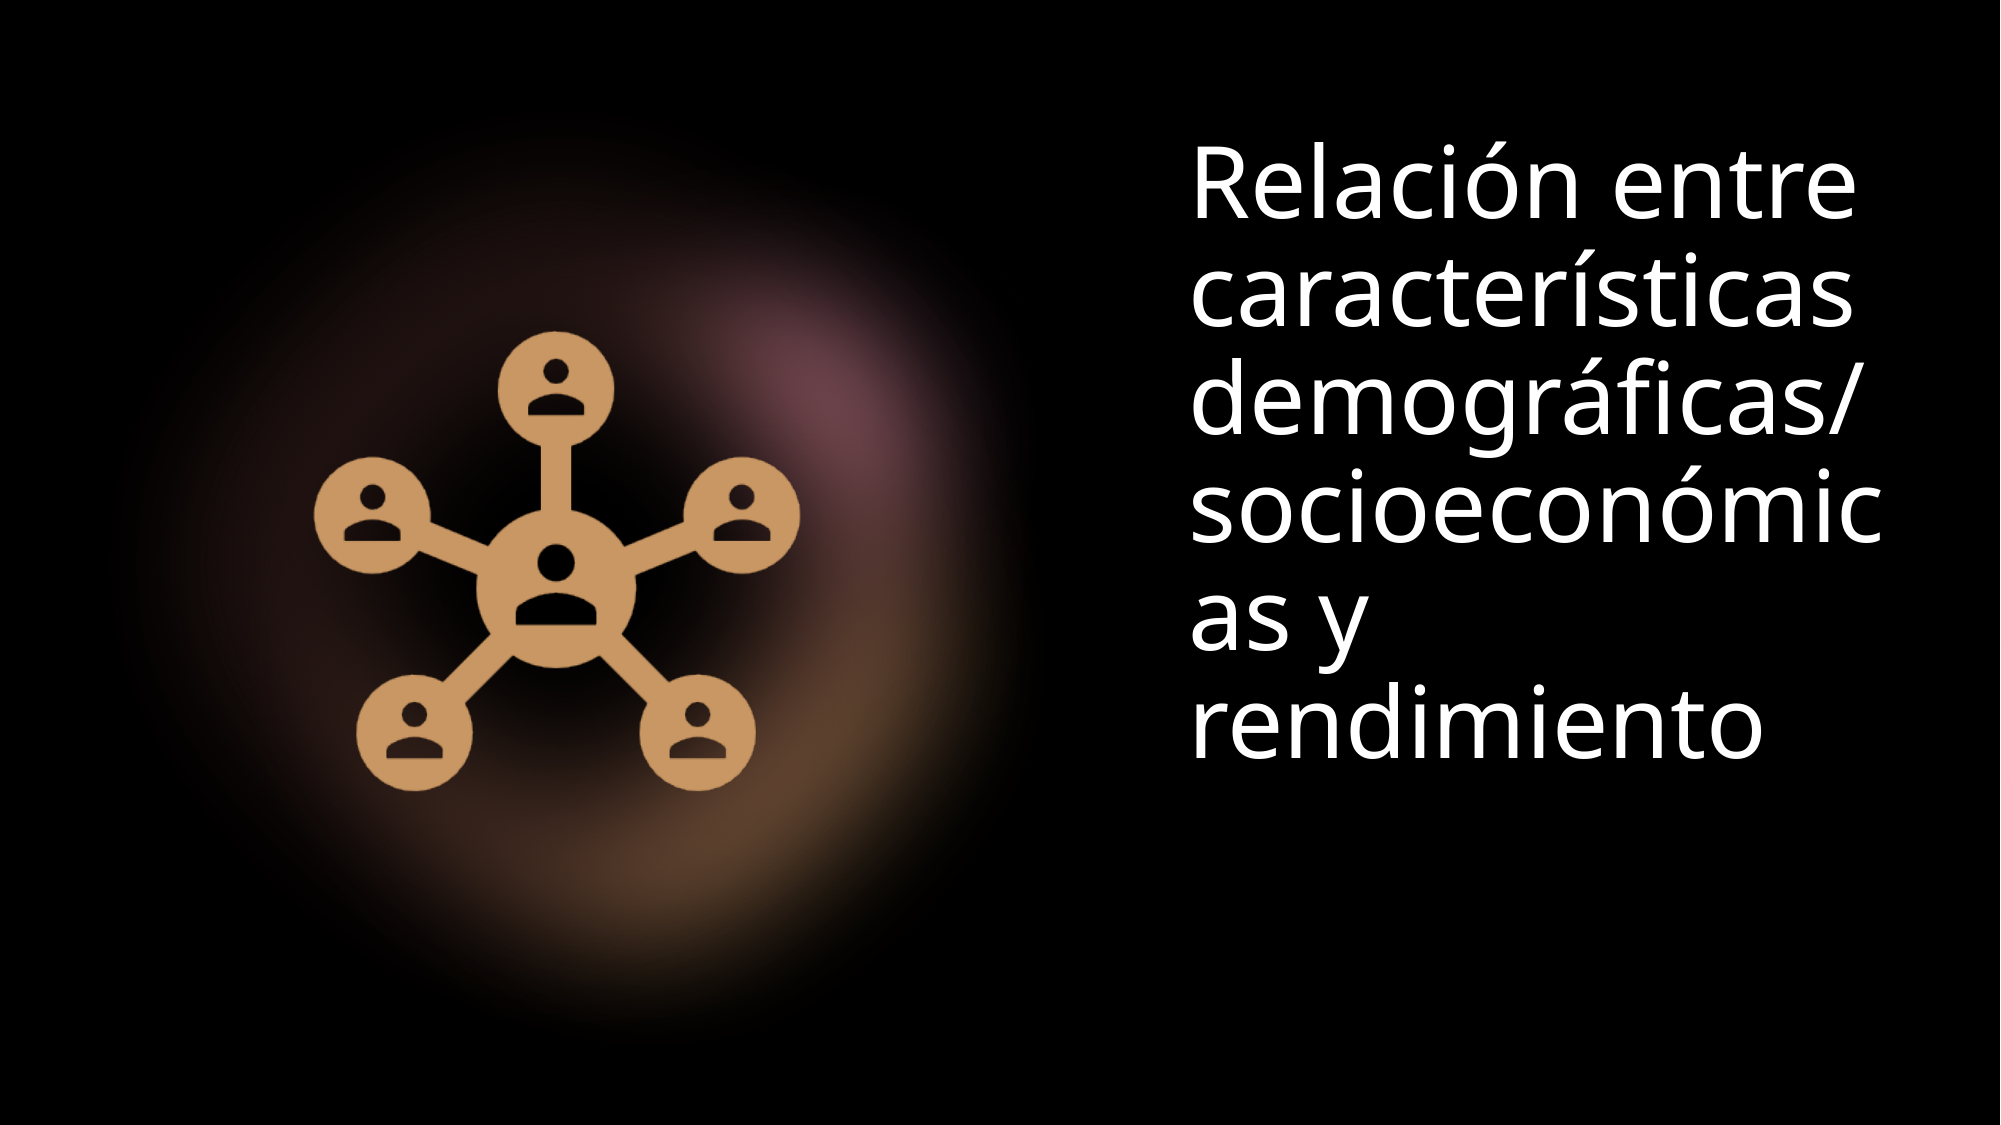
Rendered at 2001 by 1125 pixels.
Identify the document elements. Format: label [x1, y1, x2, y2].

picture [267, 267, 858, 858]
text_box [1125, 0, 2000, 1125]
text_box [0, 0, 1125, 1125]
